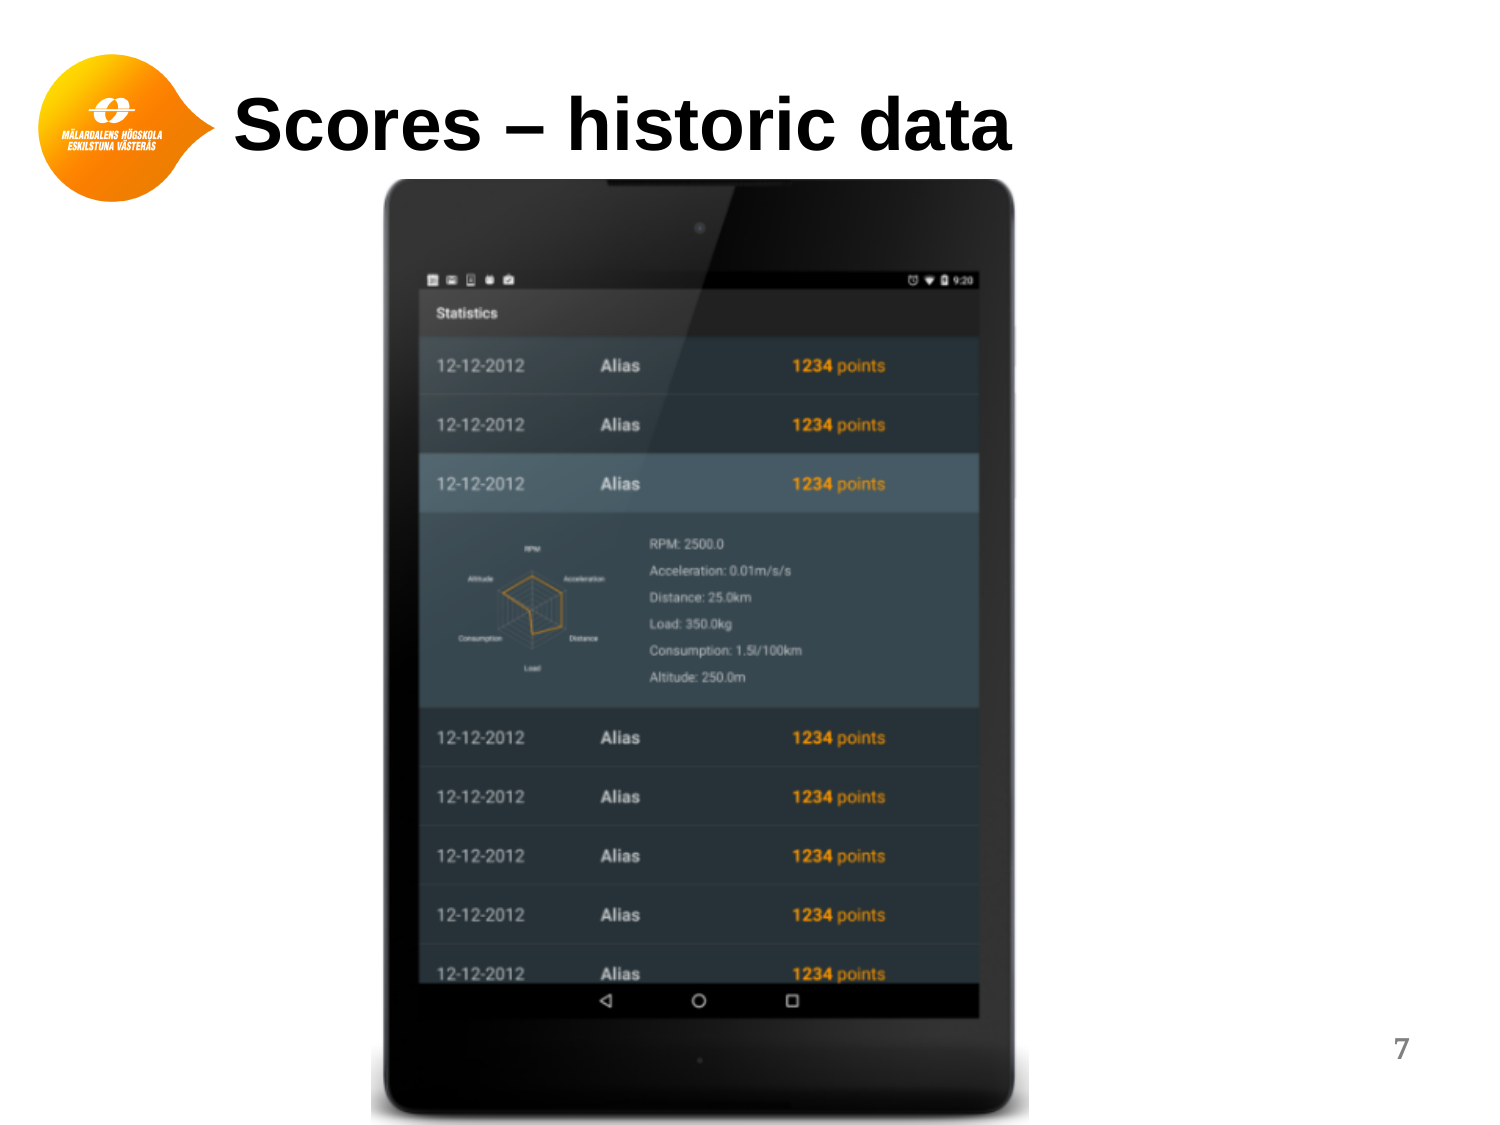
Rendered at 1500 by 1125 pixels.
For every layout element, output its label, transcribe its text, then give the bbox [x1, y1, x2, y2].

slide_number 7 [1293, 1030, 1425, 1071]
picture [371, 179, 1029, 1125]
title Scores – historic data [218, 74, 1294, 285]
picture [38, 54, 215, 202]
